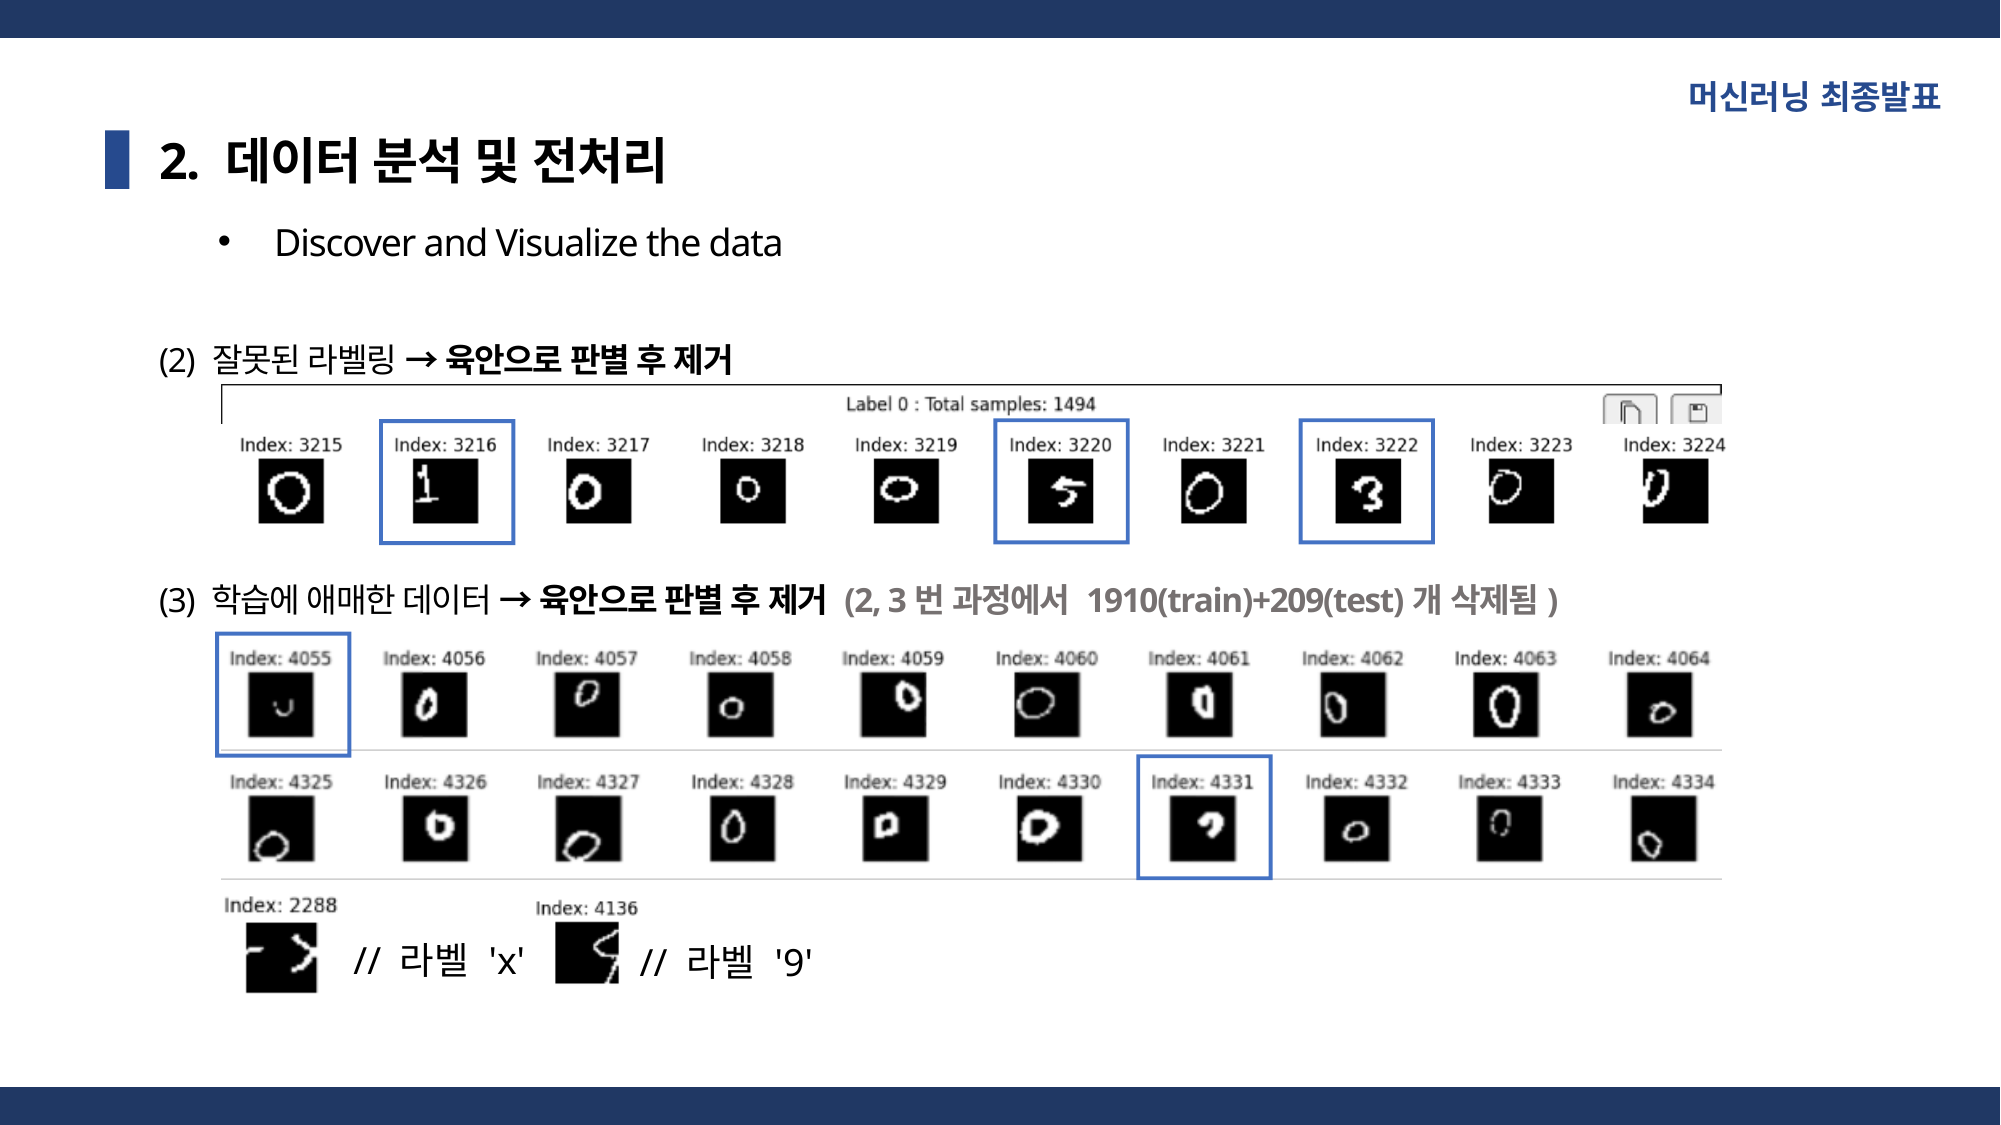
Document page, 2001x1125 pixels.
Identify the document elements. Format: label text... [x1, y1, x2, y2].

picture [535, 897, 646, 999]
picture [215, 888, 343, 1009]
text_box (2) 잘못된 라벨링 → 육안으로 판별 후 제거 (3) 학습에 애매한 데이터 → 육안으로 판별 후 제거 (2, 3번 과정에서 1910(train)+209(test)개 삭제됨) [144, 292, 1645, 697]
text_box [0, 0, 2000, 39]
text_box [992, 532, 1131, 545]
text_box [214, 631, 352, 759]
picture [235, 428, 1736, 532]
text_box [378, 532, 516, 546]
text_box 머신러닝 최종발표 [1674, 68, 1957, 124]
text_box [0, 1086, 2000, 1125]
text_box 2. 데이터 분석 및 전처리 [144, 121, 1145, 197]
picture [221, 384, 1722, 424]
text_box [1298, 532, 1436, 545]
text_box [104, 129, 130, 190]
text_box Discover and Visualize the data [128, 166, 1128, 271]
text_box // 라벨 'x' [343, 929, 535, 989]
picture [221, 642, 1722, 752]
text_box [1135, 753, 1274, 762]
text_box // 라벨 '9' [646, 931, 828, 992]
picture [221, 762, 1722, 881]
